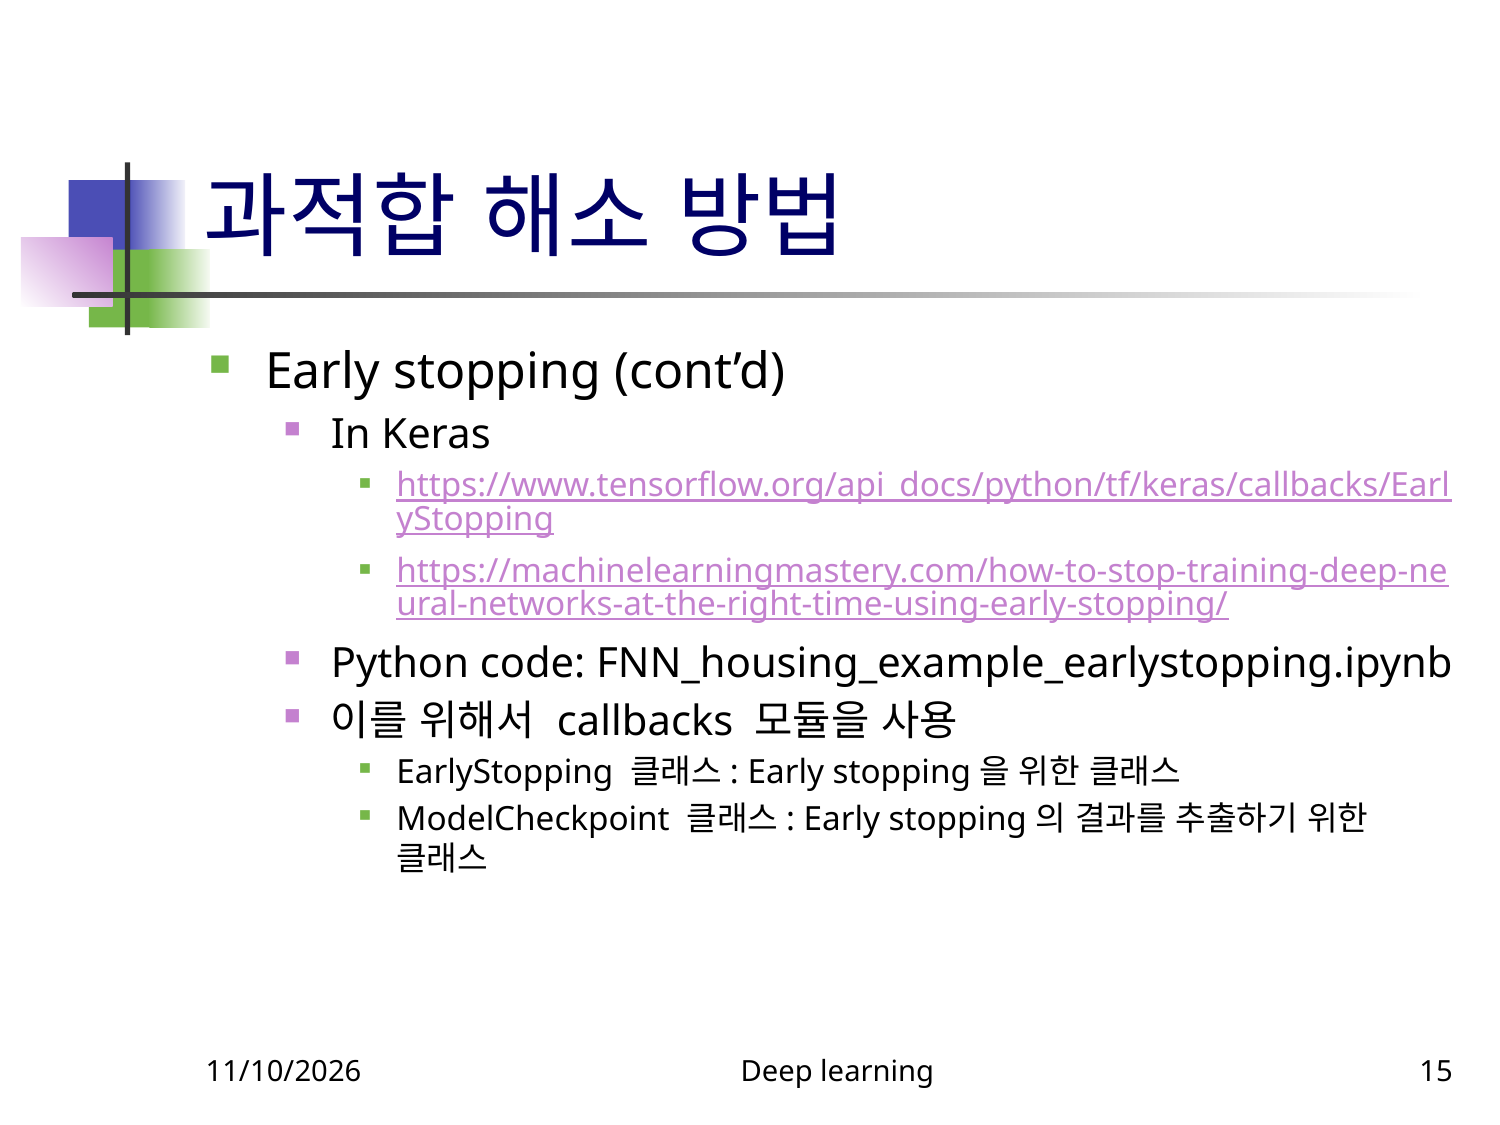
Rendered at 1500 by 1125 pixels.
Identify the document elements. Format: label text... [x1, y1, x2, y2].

title 과적합 해소 방법 [188, 35, 1468, 275]
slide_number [190, 1024, 504, 1100]
list Early stopping (cont’d) In Keras https://www.tensorflow.org/api_docs/python/tf/keras/callbacks/EarlyStopping https://machinelearningmastery.com/how-to-stop-training-deep-neural-networks-at-the-right-time-using-early-stopping/ Python code: FNN_housing_example_earlystopping.ipynb 이를 위해서 callbacks 모듈을 사용 EarlyStopping 클래스: Early stopping을 위한 클래스 ModelCheckpoint 클래스: Early stopping의 결과를 추출하기 위한 클래스 [193, 331, 1469, 1006]
slide_number 15 [1155, 1024, 1468, 1100]
footer Deep learning [600, 1024, 1075, 1100]
